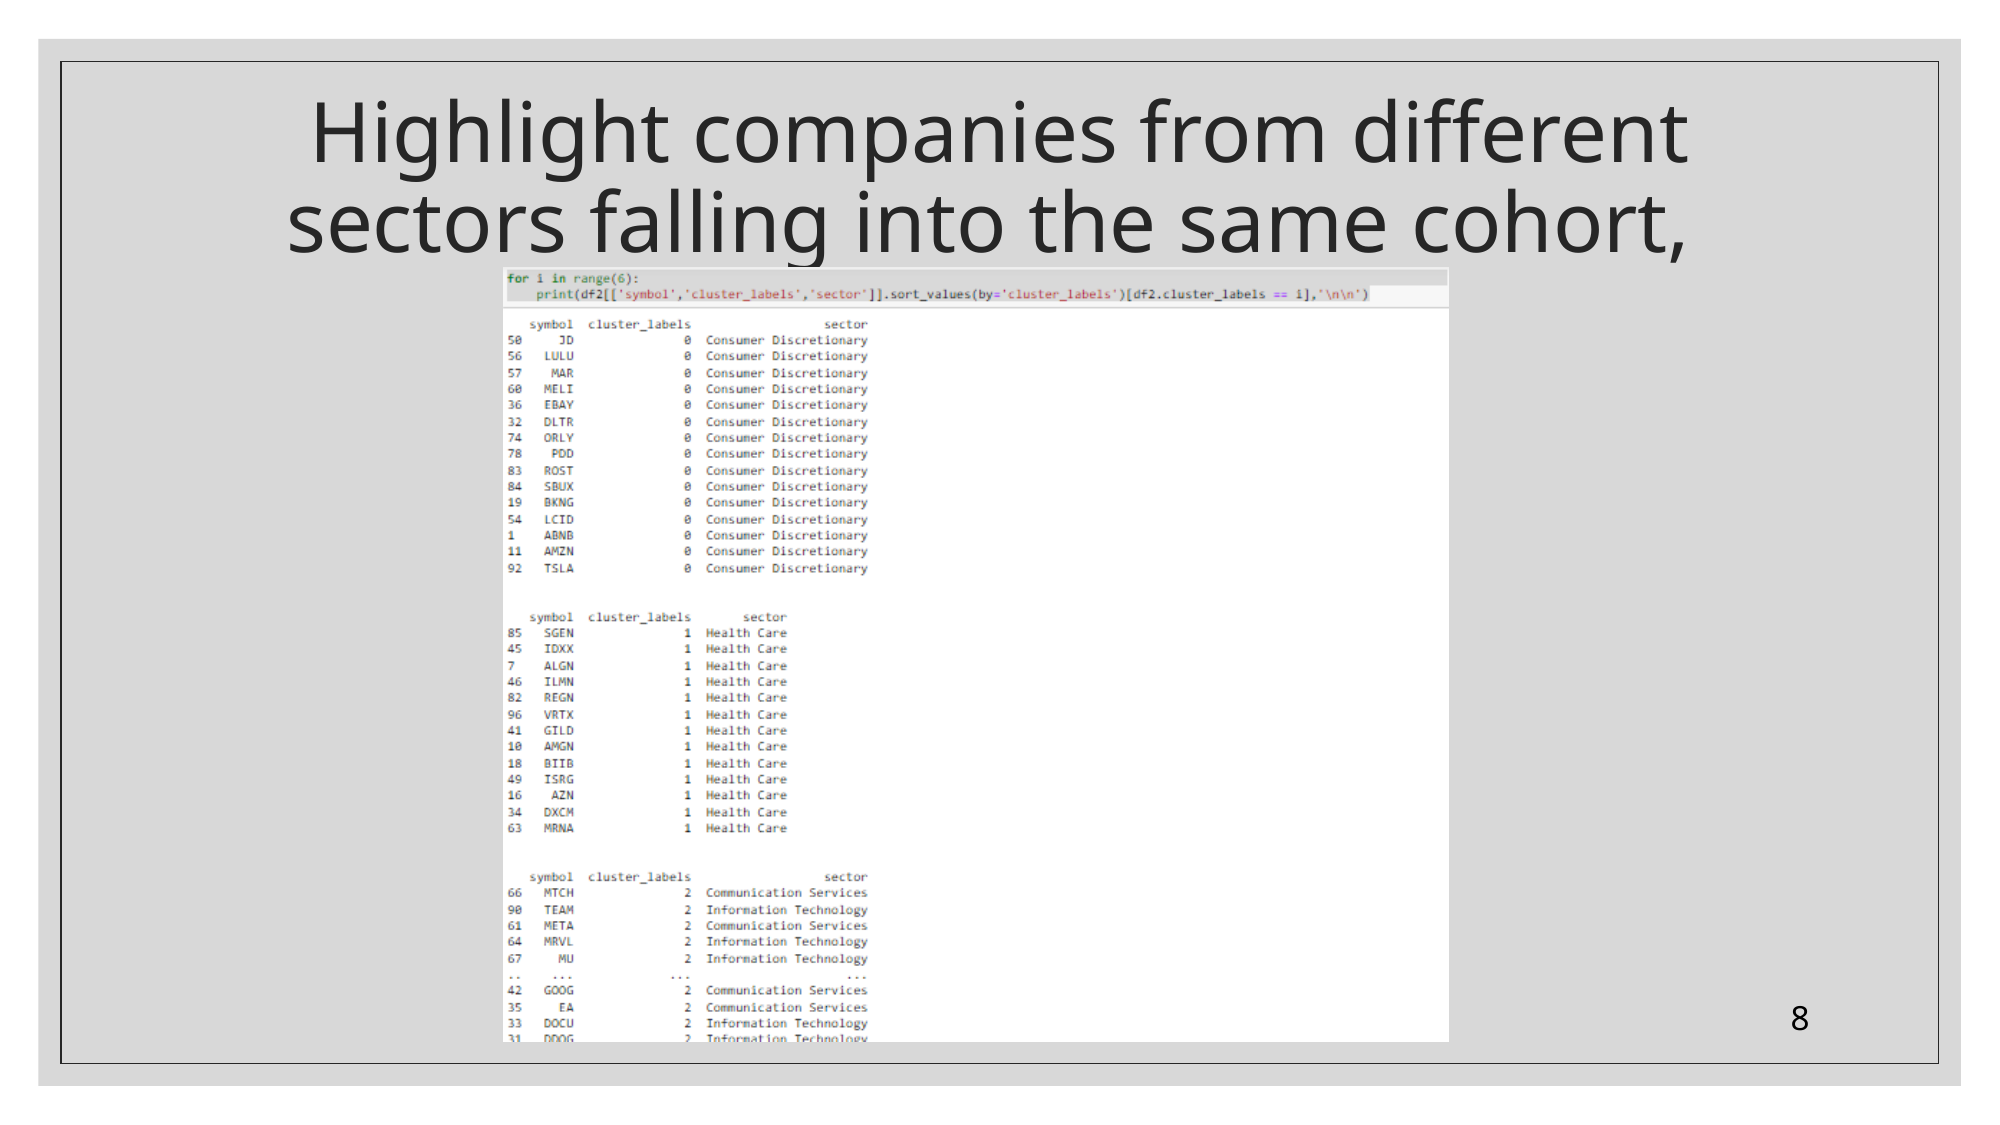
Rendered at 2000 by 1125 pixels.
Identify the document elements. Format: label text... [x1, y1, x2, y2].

picture [503, 267, 1449, 1042]
title Highlight companies from different sectors falling into the same cohort, [174, 73, 1825, 287]
slide_number 8 [1687, 990, 1825, 1050]
